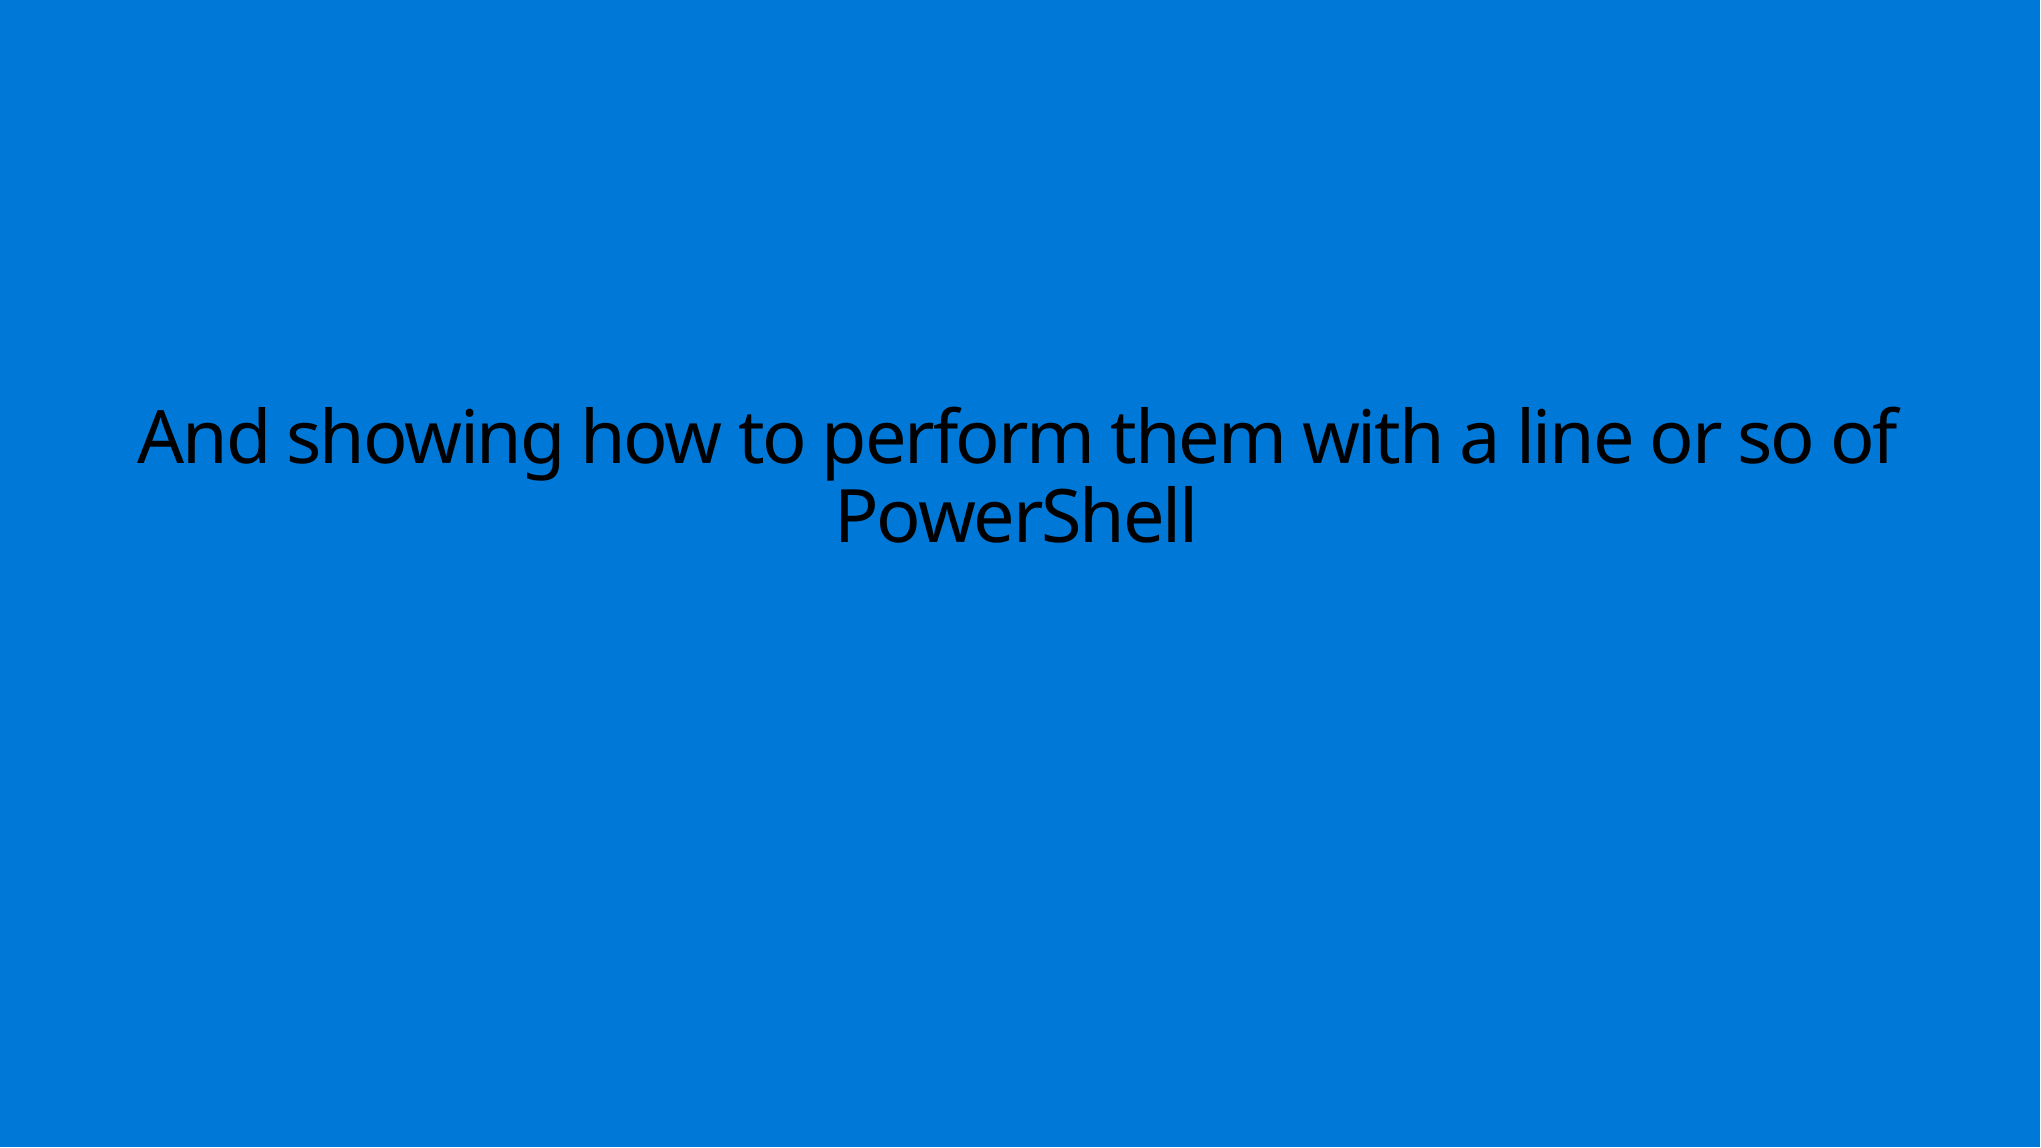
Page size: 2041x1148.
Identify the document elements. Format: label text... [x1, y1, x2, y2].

title And showing how to perform them with a line or so of PowerShell [98, 384, 1935, 576]
